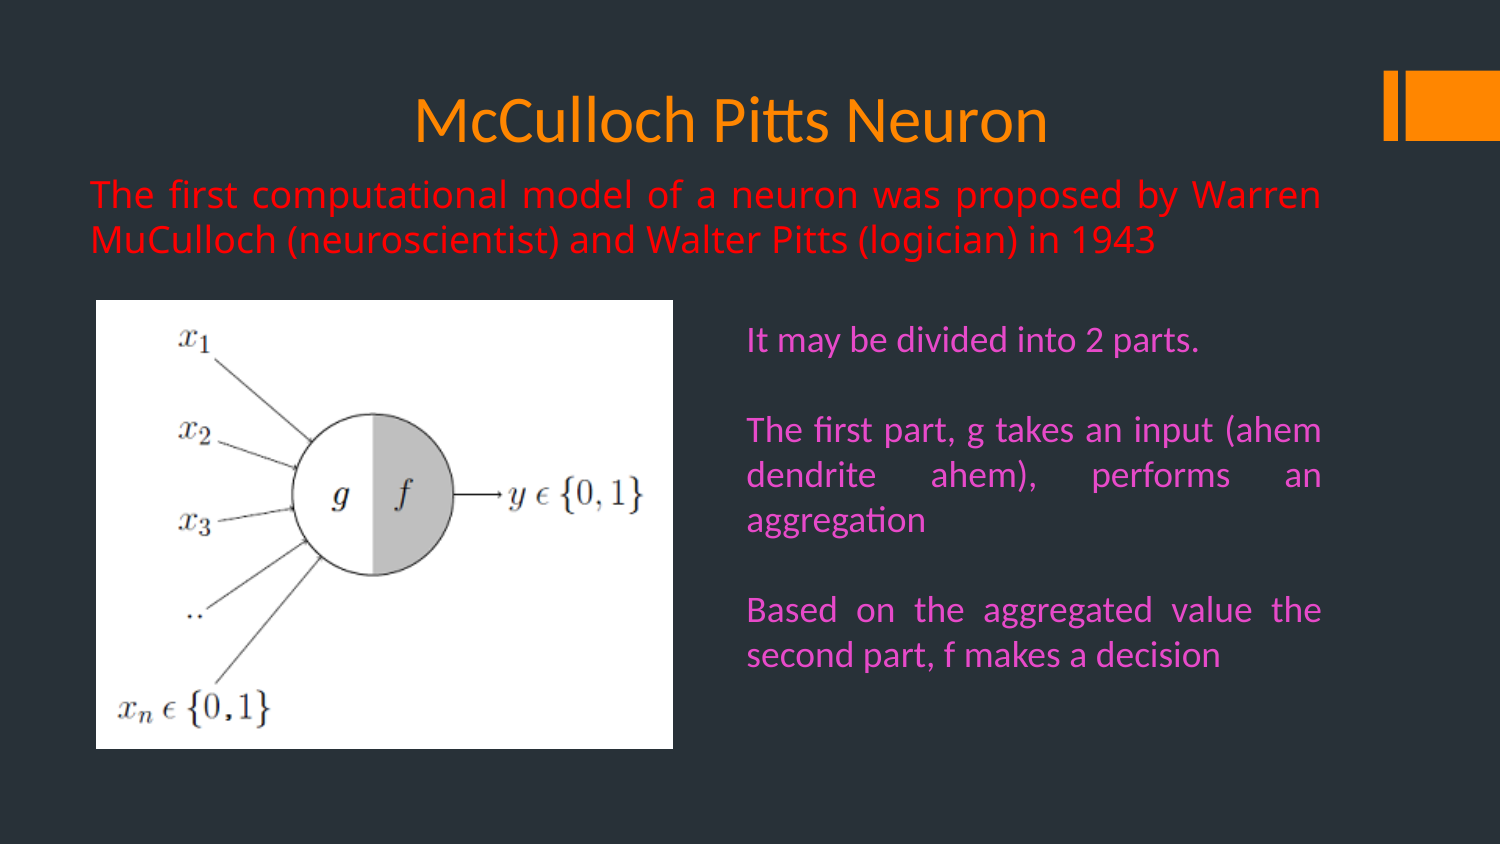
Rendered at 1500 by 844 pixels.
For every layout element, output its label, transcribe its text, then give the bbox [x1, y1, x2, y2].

picture [95, 299, 674, 750]
text_box It may be divided into 2 parts. The first part, g takes an input (ahem dendrite ahem), performs an aggregation Based on the aggregated value the second part, f makes a decision [731, 307, 1338, 682]
title McCulloch Pitts Neuron [99, 21, 1364, 164]
text_box The first computational model of a neuron was proposed by Warren MuCulloch (neuroscientist) and Walter Pitts (logician) in 1943 [74, 163, 1338, 269]
